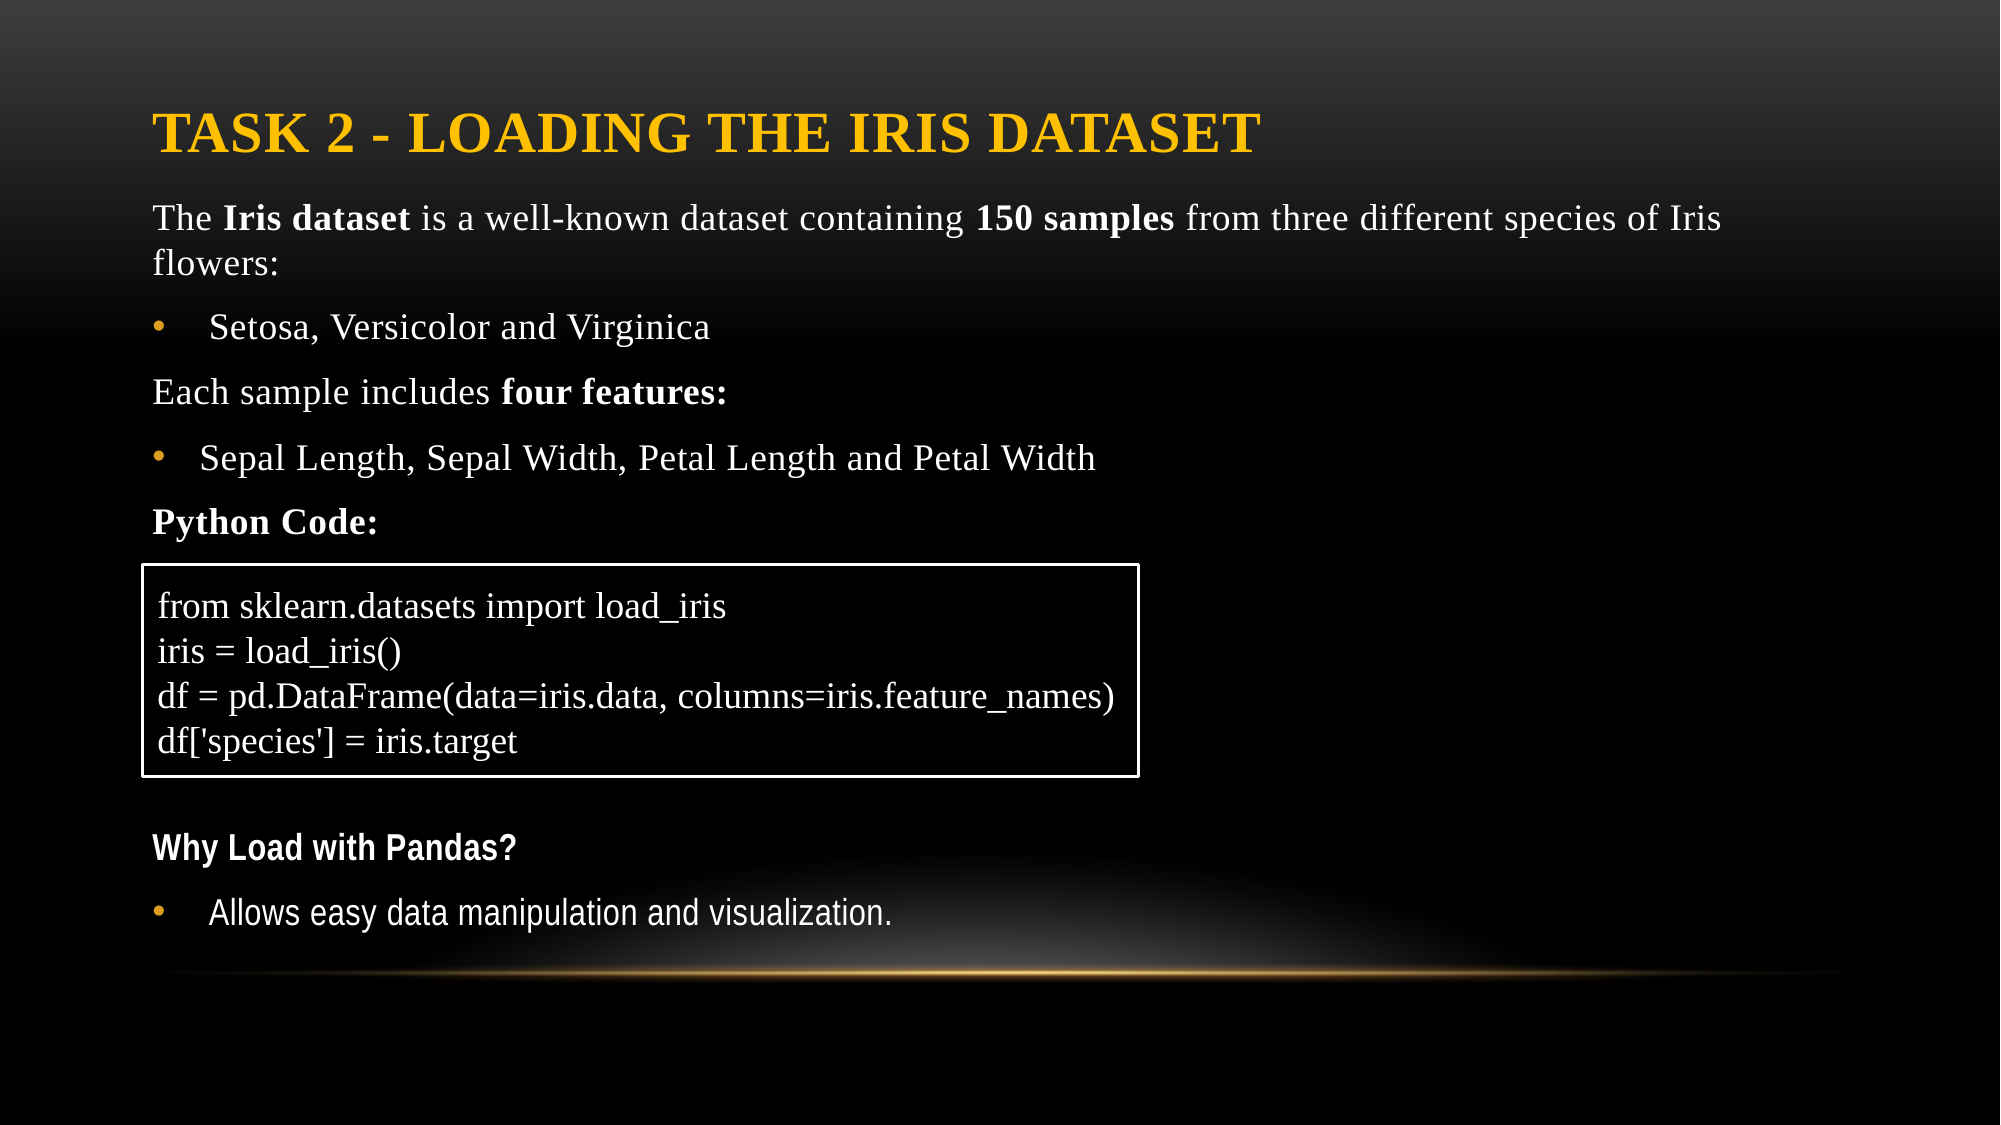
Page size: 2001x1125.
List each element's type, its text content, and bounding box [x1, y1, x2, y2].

picture [0, 0, 2000, 1125]
list The Iris dataset is a well-known dataset containing 150 samples from three different species of Iris flowers: Setosa, Versicolor and Virginica Each sample includes four features: Sepal Length, Sepal Width, Petal Length and Petal Width Python Code: Why Load with Pandas? Allows easy data manipulation and visualization. [137, 185, 1863, 1014]
title Task 2 - Loading the Iris Dataset [137, 59, 1863, 172]
text_box from sklearn.datasets import load_iris iris = load_iris() df = pd.DataFrame(data=iris.data, columns=iris.feature_names) df['species'] = iris.target [142, 564, 1139, 777]
